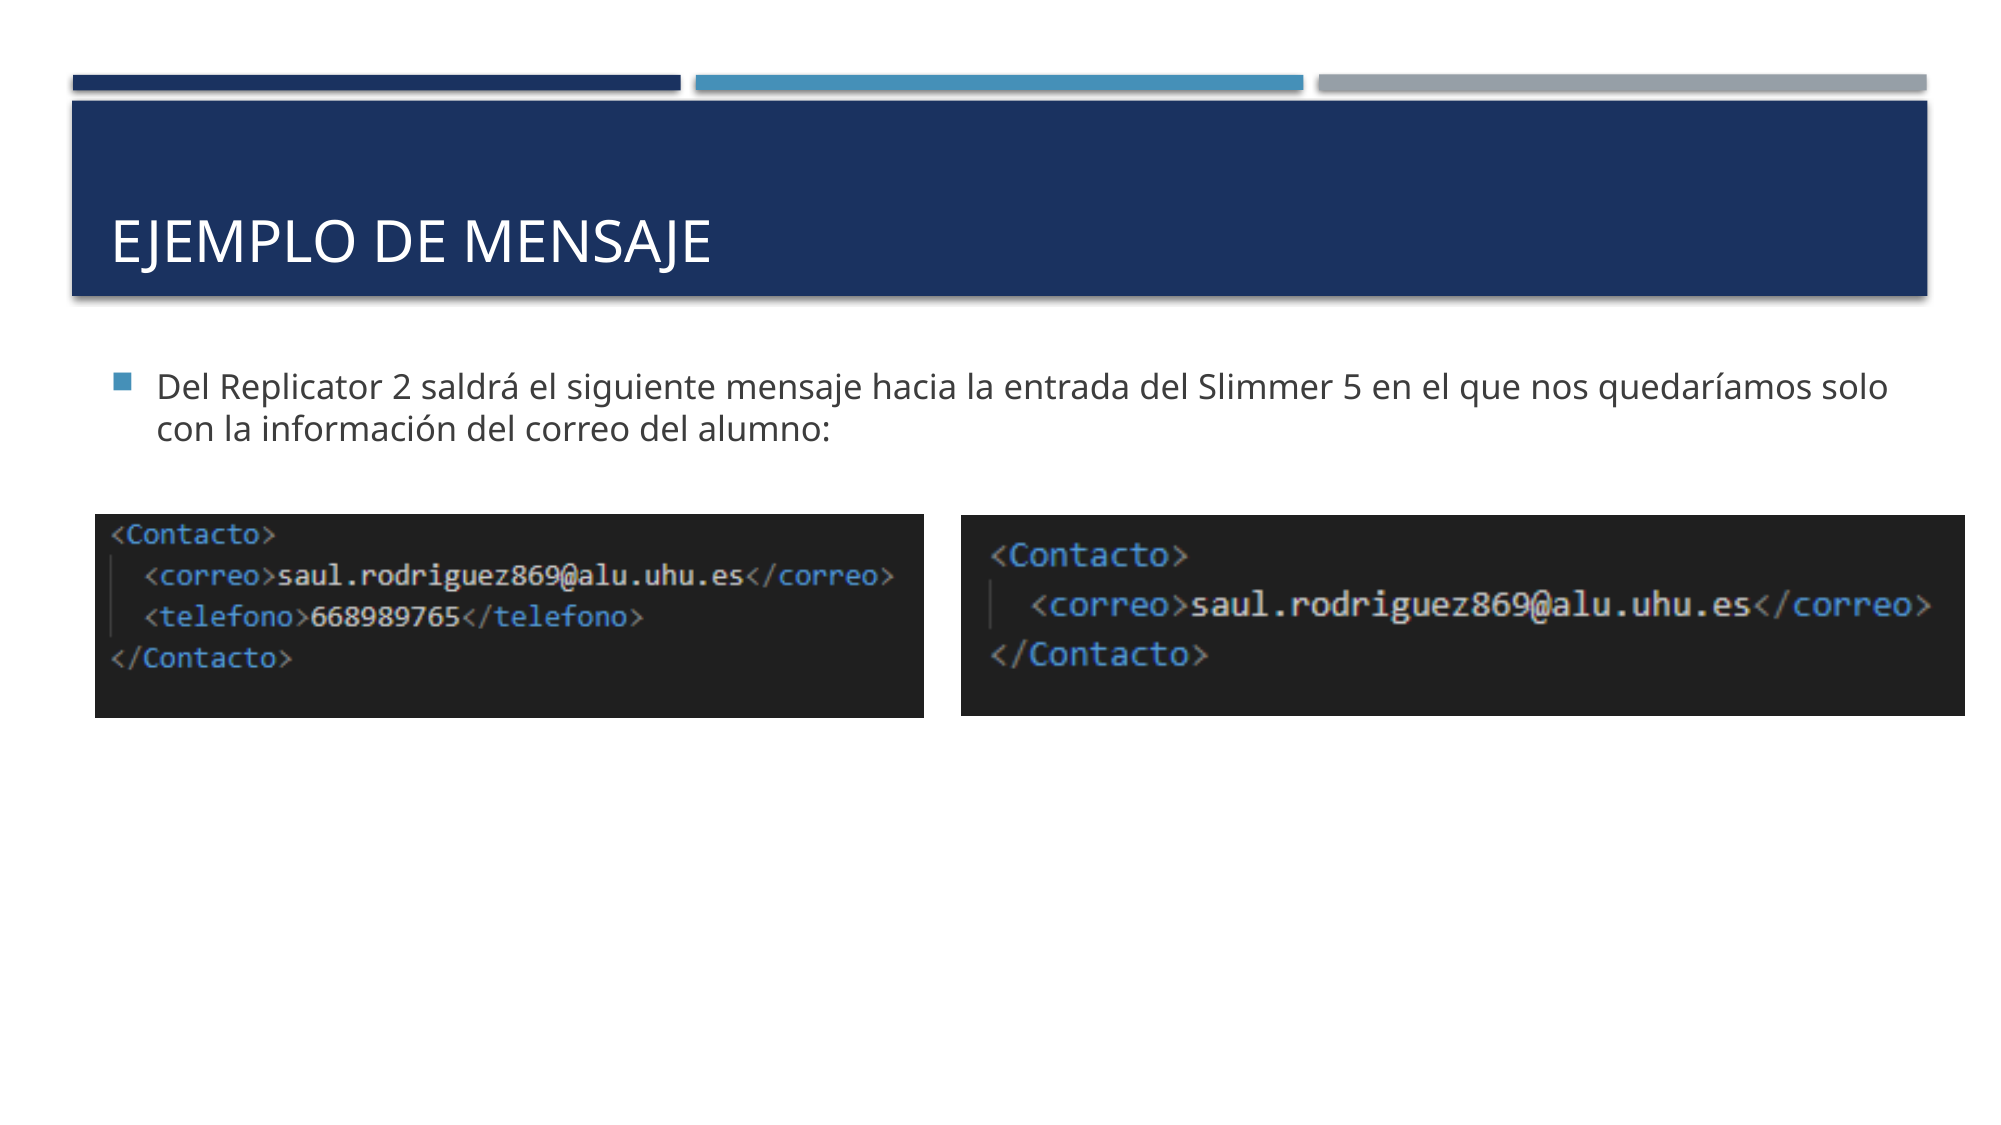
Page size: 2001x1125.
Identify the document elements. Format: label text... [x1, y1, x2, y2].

picture [961, 514, 1966, 717]
list Del Replicator 2 saldrá el siguiente mensaje hacia la entrada del Slimmer 5 en el que nos quedaríamos solo con la información del correo del alumno: [95, 357, 1905, 456]
picture [94, 513, 924, 719]
title Ejemplo de mensaje [95, 115, 1905, 282]
